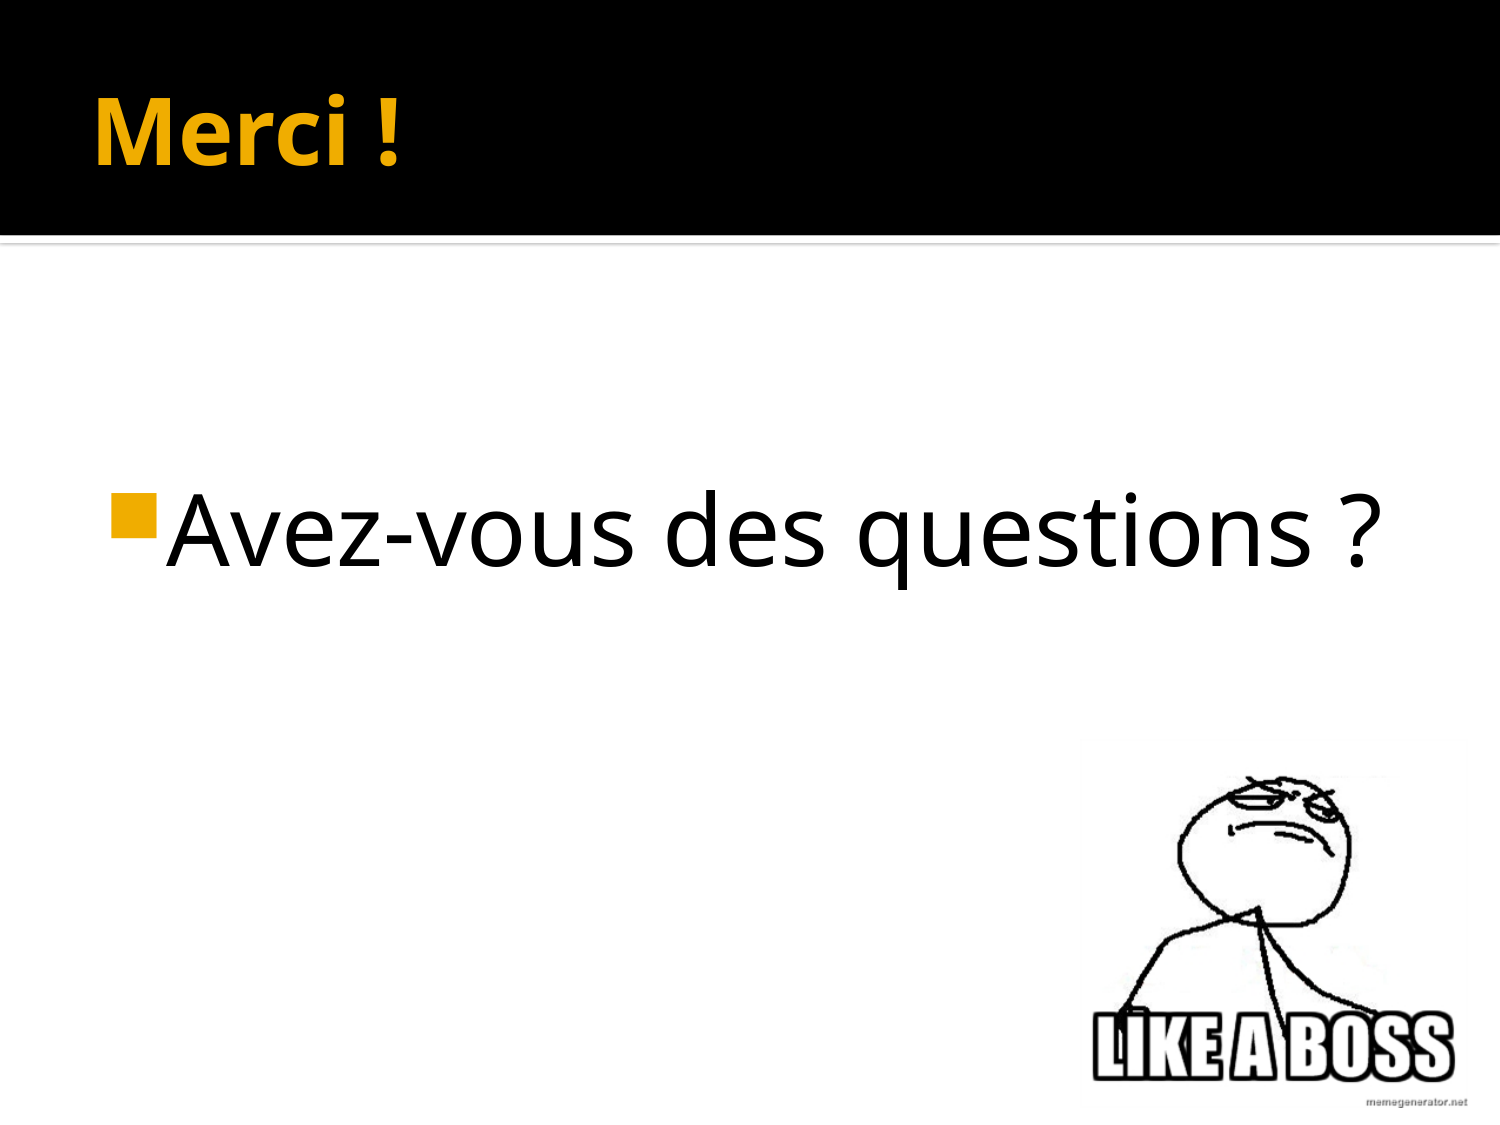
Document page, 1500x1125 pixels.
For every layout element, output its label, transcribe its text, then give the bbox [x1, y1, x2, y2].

title Merci ! [75, 25, 1425, 231]
picture [1080, 739, 1468, 1108]
list Avez-vous des questions ? [75, 291, 1425, 1050]
